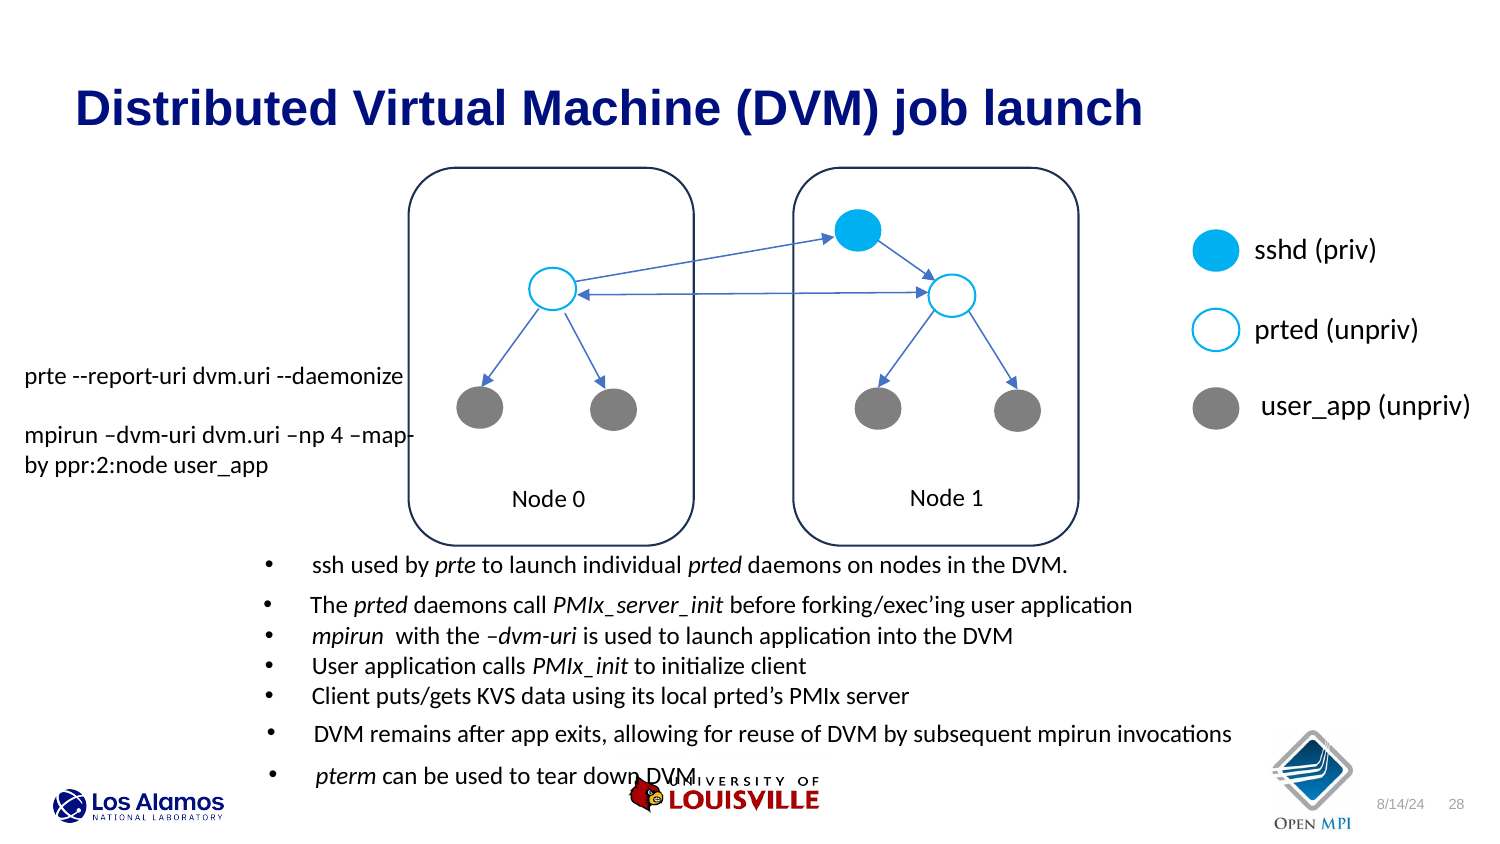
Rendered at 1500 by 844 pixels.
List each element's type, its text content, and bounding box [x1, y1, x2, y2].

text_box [877, 240, 936, 282]
text_box mpirun –dvm-uri dvm.uri –np 4 –map-by ppr:2:node user_app [9, 411, 438, 487]
text_box user_app (unpriv) [1245, 379, 1500, 429]
text_box Node 0 [496, 475, 611, 521]
picture [53, 789, 224, 823]
text_box [1192, 229, 1239, 272]
text_box prted (unpriv) [1239, 302, 1480, 353]
text_box mpirun with the –dvm-uri is used to launch application into the DVM User application calls PMIx_init to initialize client Client puts/gets KVS data using its local prted’s PMIx server [250, 612, 1290, 747]
text_box [1192, 387, 1240, 430]
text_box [576, 292, 929, 296]
text_box [793, 185, 1079, 541]
text_box ssh used by prte to launch individual prted daemons on nodes in the DVM. [250, 541, 1302, 587]
list Distributed Virtual Machine (DVM) job launch [75, 75, 1216, 185]
text_box sshd (priv) [1239, 223, 1480, 273]
text_box [834, 209, 882, 252]
text_box [1192, 308, 1239, 352]
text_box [573, 236, 835, 282]
text_box prte --report-uri dvm.uri --daemonize [9, 352, 438, 398]
text_box The prted daemons call PMIx_server_init before forking/exec’ing user application [248, 581, 1300, 627]
text_box [929, 274, 976, 306]
picture [616, 797, 831, 843]
text_box Node 1 [895, 473, 1009, 519]
text_box [529, 267, 575, 306]
text_box [408, 185, 694, 541]
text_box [456, 308, 1042, 433]
picture [1270, 729, 1354, 831]
text_box pterm can be used to tear down DVM [253, 751, 1305, 797]
text_box DVM remains after app exits, allowing for reuse of DVM by subsequent mpirun invocations [251, 709, 1303, 755]
